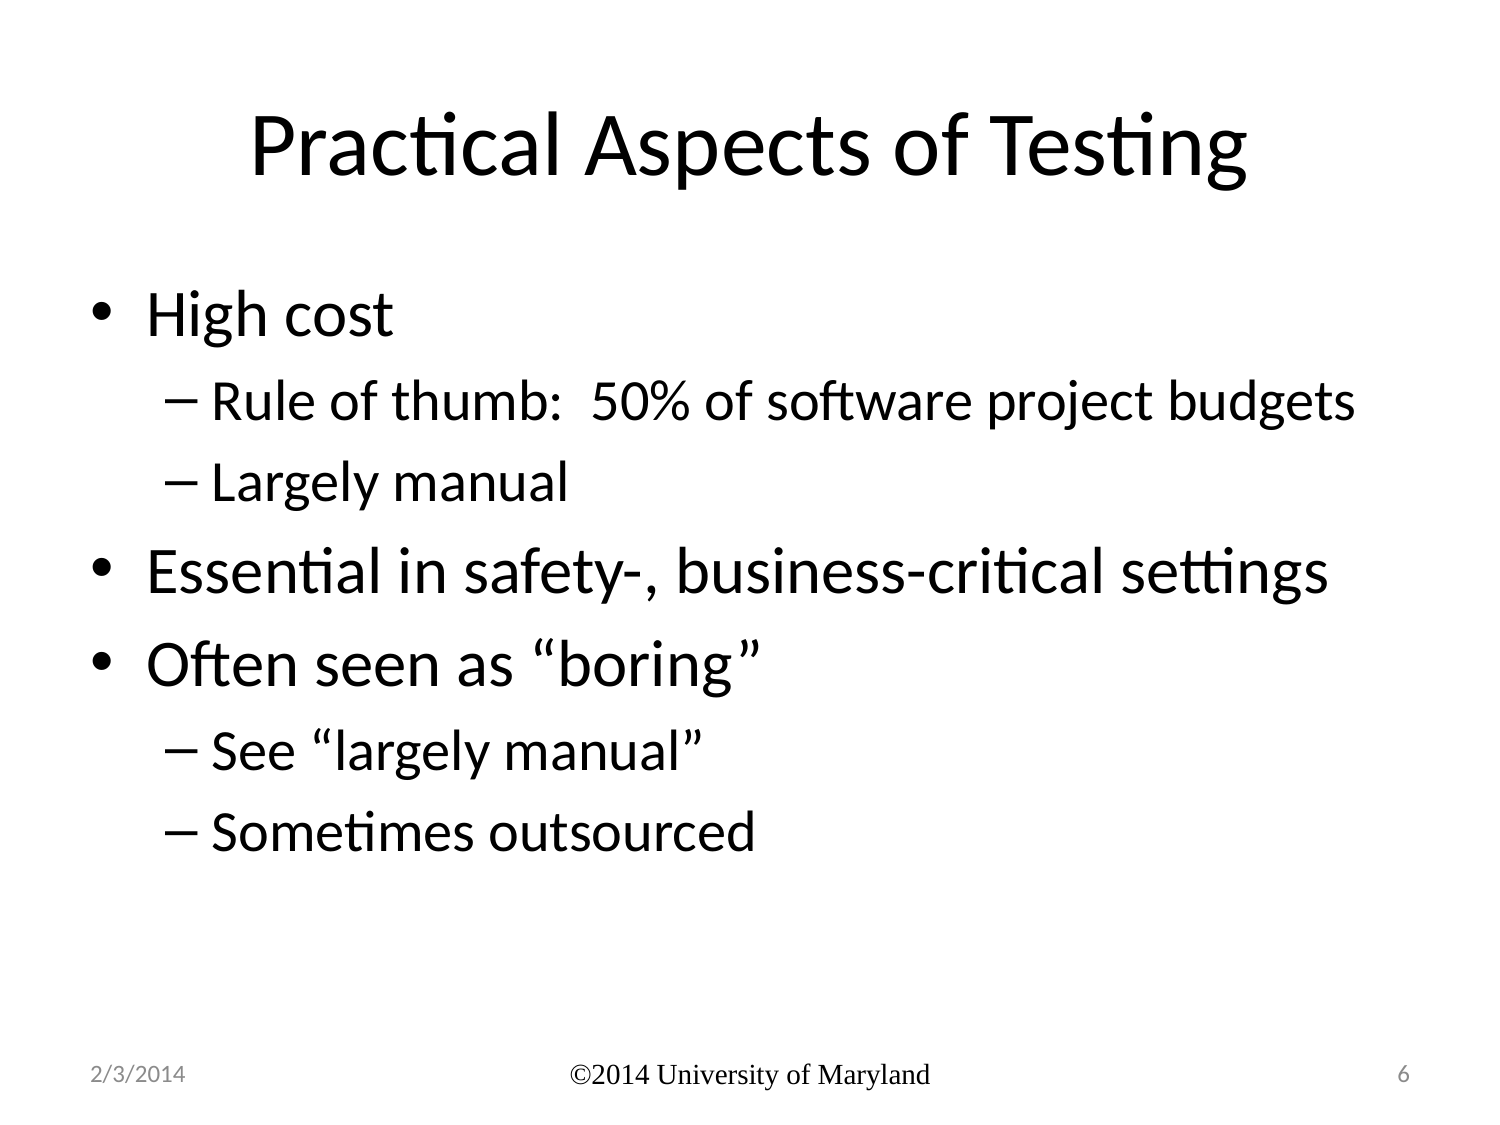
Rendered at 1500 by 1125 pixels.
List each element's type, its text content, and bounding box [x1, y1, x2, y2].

list High cost Rule of thumb: 50% of software project budgets Largely manual Essential in safety-, business-critical settings Often seen as “boring” See “largely manual” Sometimes outsourced [75, 262, 1425, 1005]
footer ©2014 University of Maryland [512, 1042, 988, 1103]
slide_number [75, 1042, 425, 1103]
slide_number 6 [1074, 1042, 1425, 1103]
title Practical Aspects of Testing [75, 45, 1425, 233]
